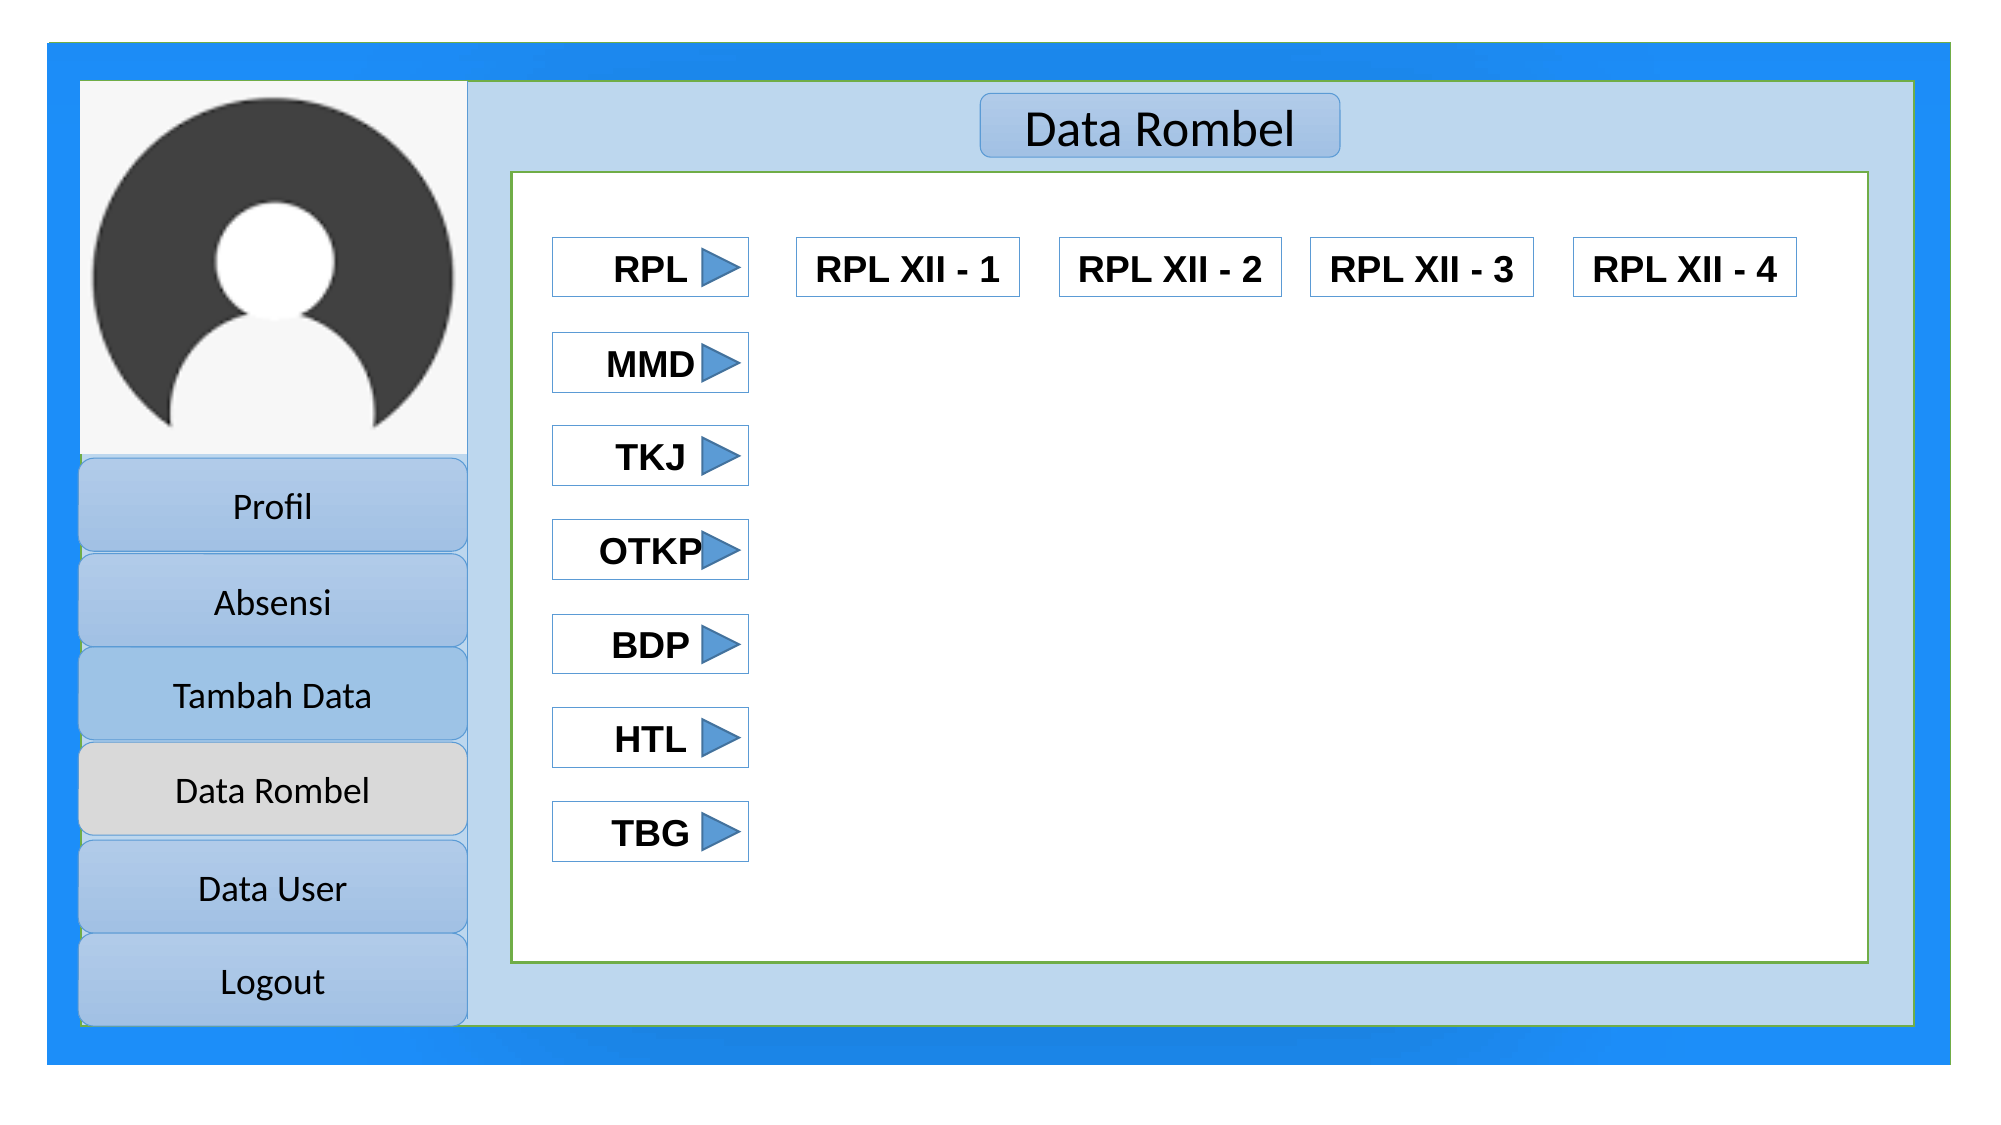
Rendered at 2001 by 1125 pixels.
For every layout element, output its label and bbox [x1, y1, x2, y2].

picture [47, 43, 1950, 1065]
